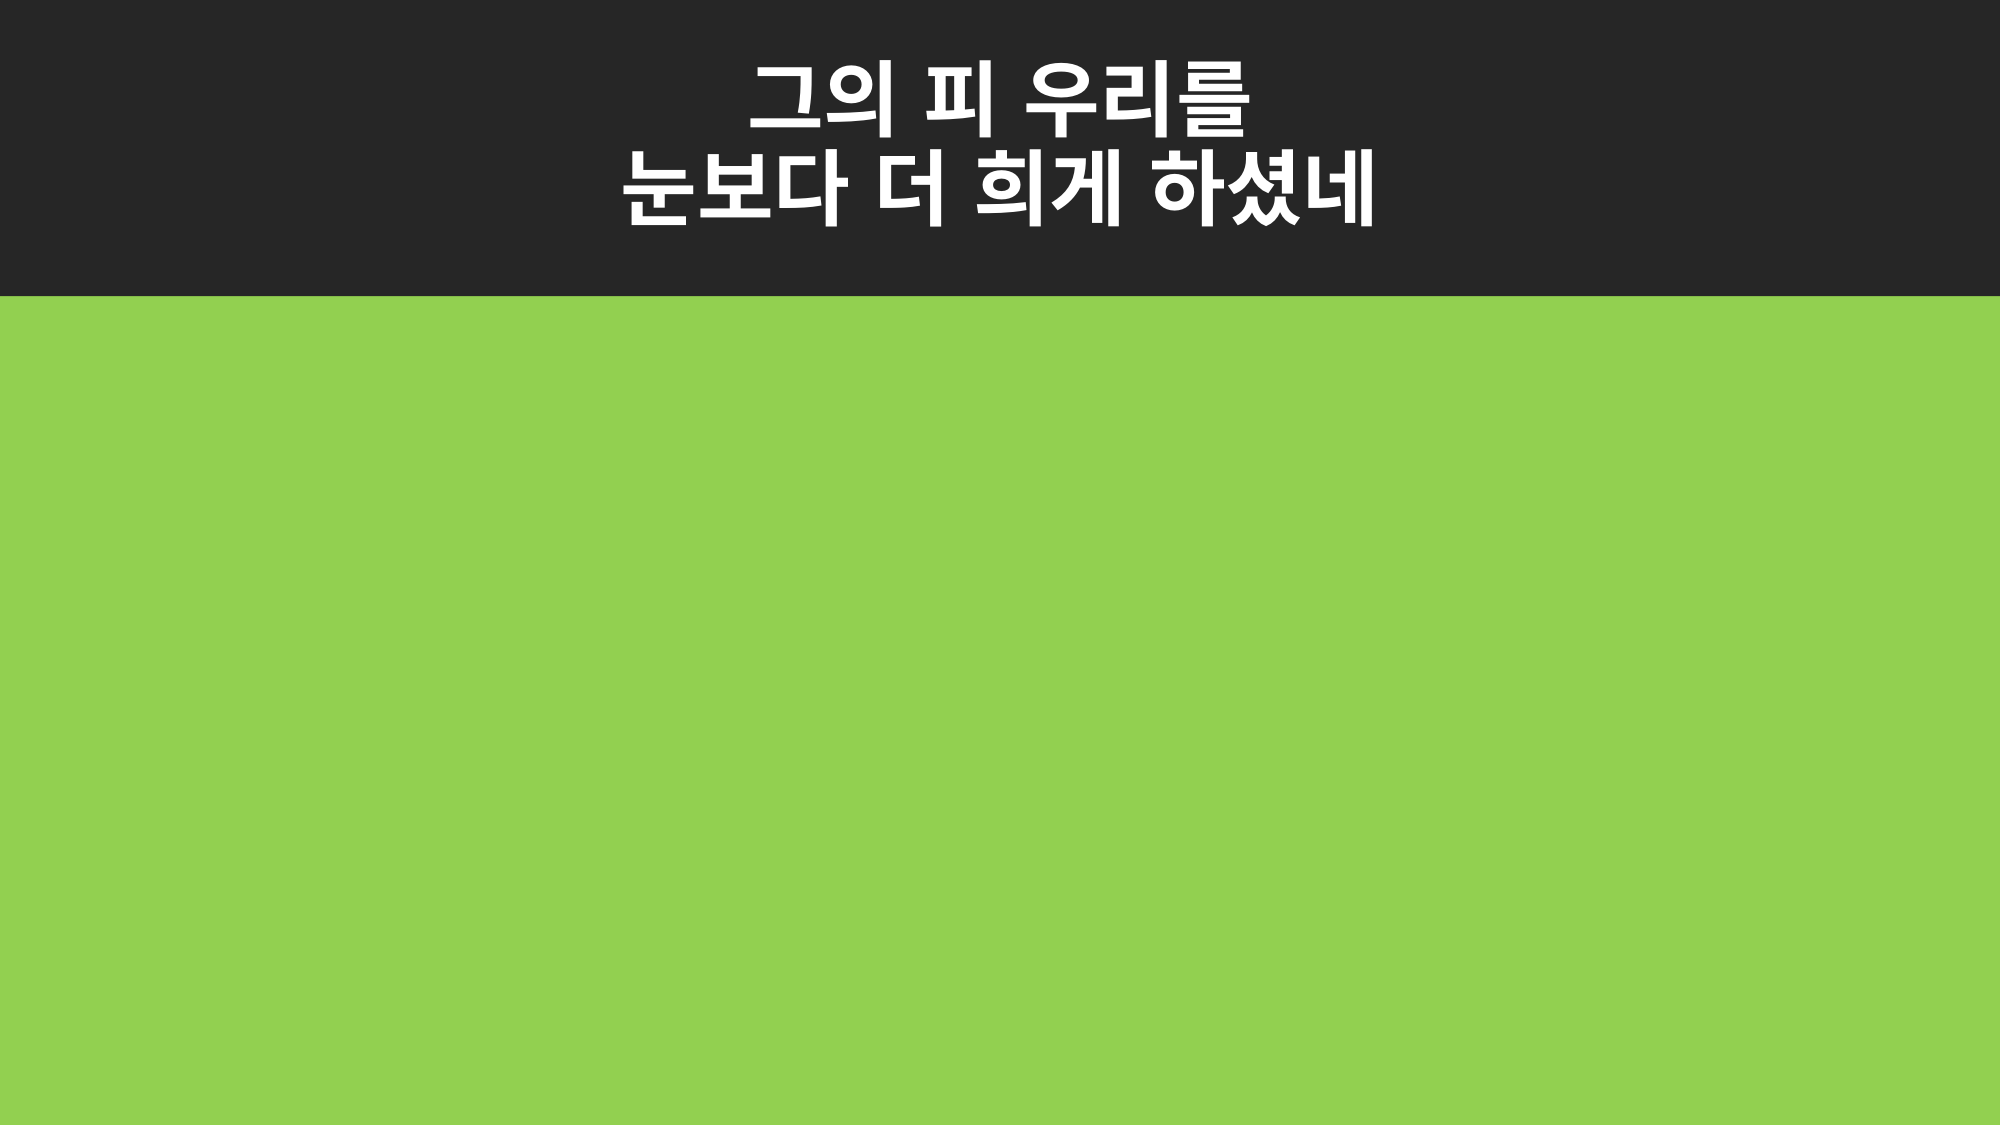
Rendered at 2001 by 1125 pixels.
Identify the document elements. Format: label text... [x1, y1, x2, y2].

title 그의 피 우리를 눈보다 더 희게 하셨네 [0, 0, 2000, 297]
